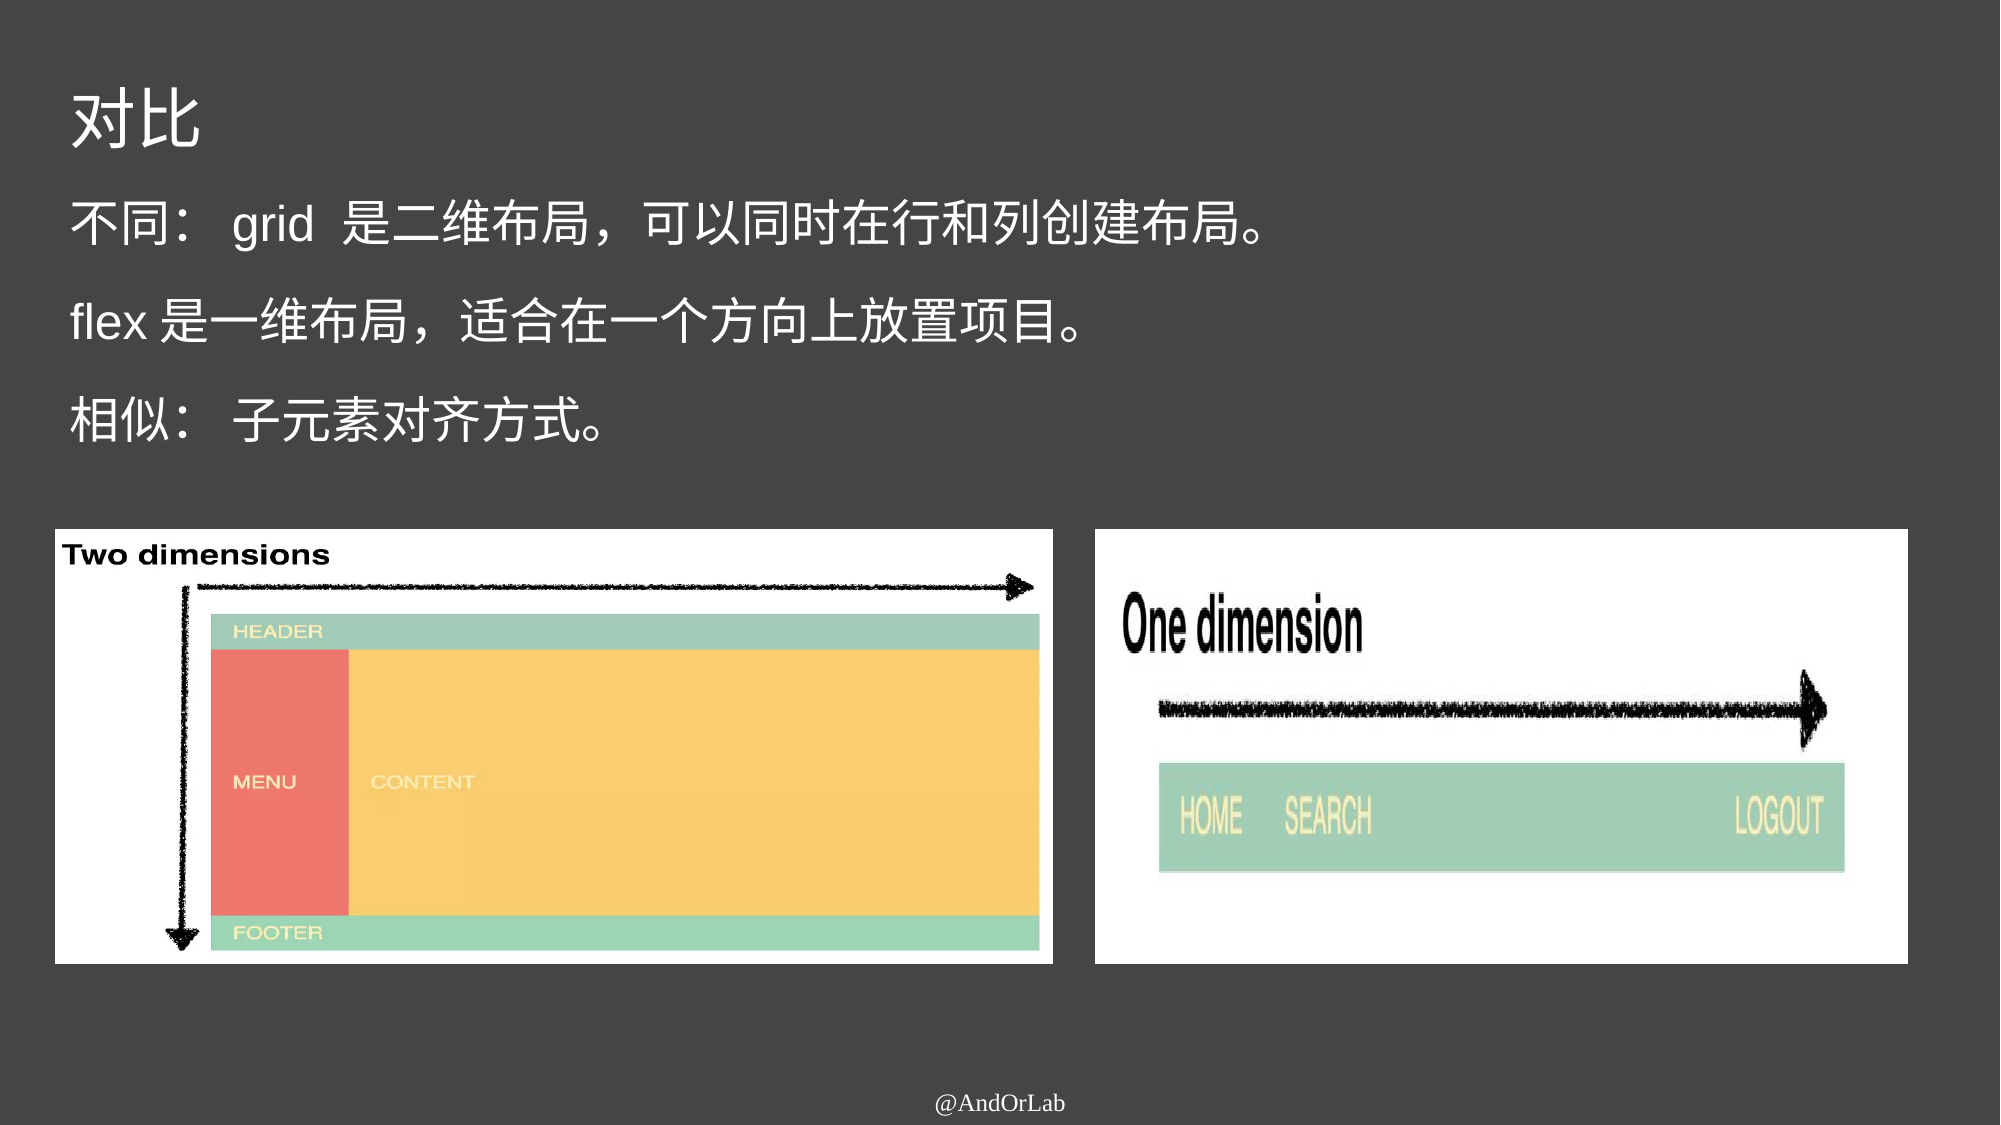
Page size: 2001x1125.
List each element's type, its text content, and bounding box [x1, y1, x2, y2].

title 对比 [55, 54, 1095, 165]
picture [1095, 529, 1908, 964]
picture [55, 529, 1053, 964]
subtitle 不同：grid 是二维布局，可以同时在行和列创建布局。 flex是一维布局，适合在一个方向上放置项目。 相似： 子元素对齐方式。 [54, 165, 1968, 1063]
footer @AndOrLab [662, 1079, 1338, 1124]
